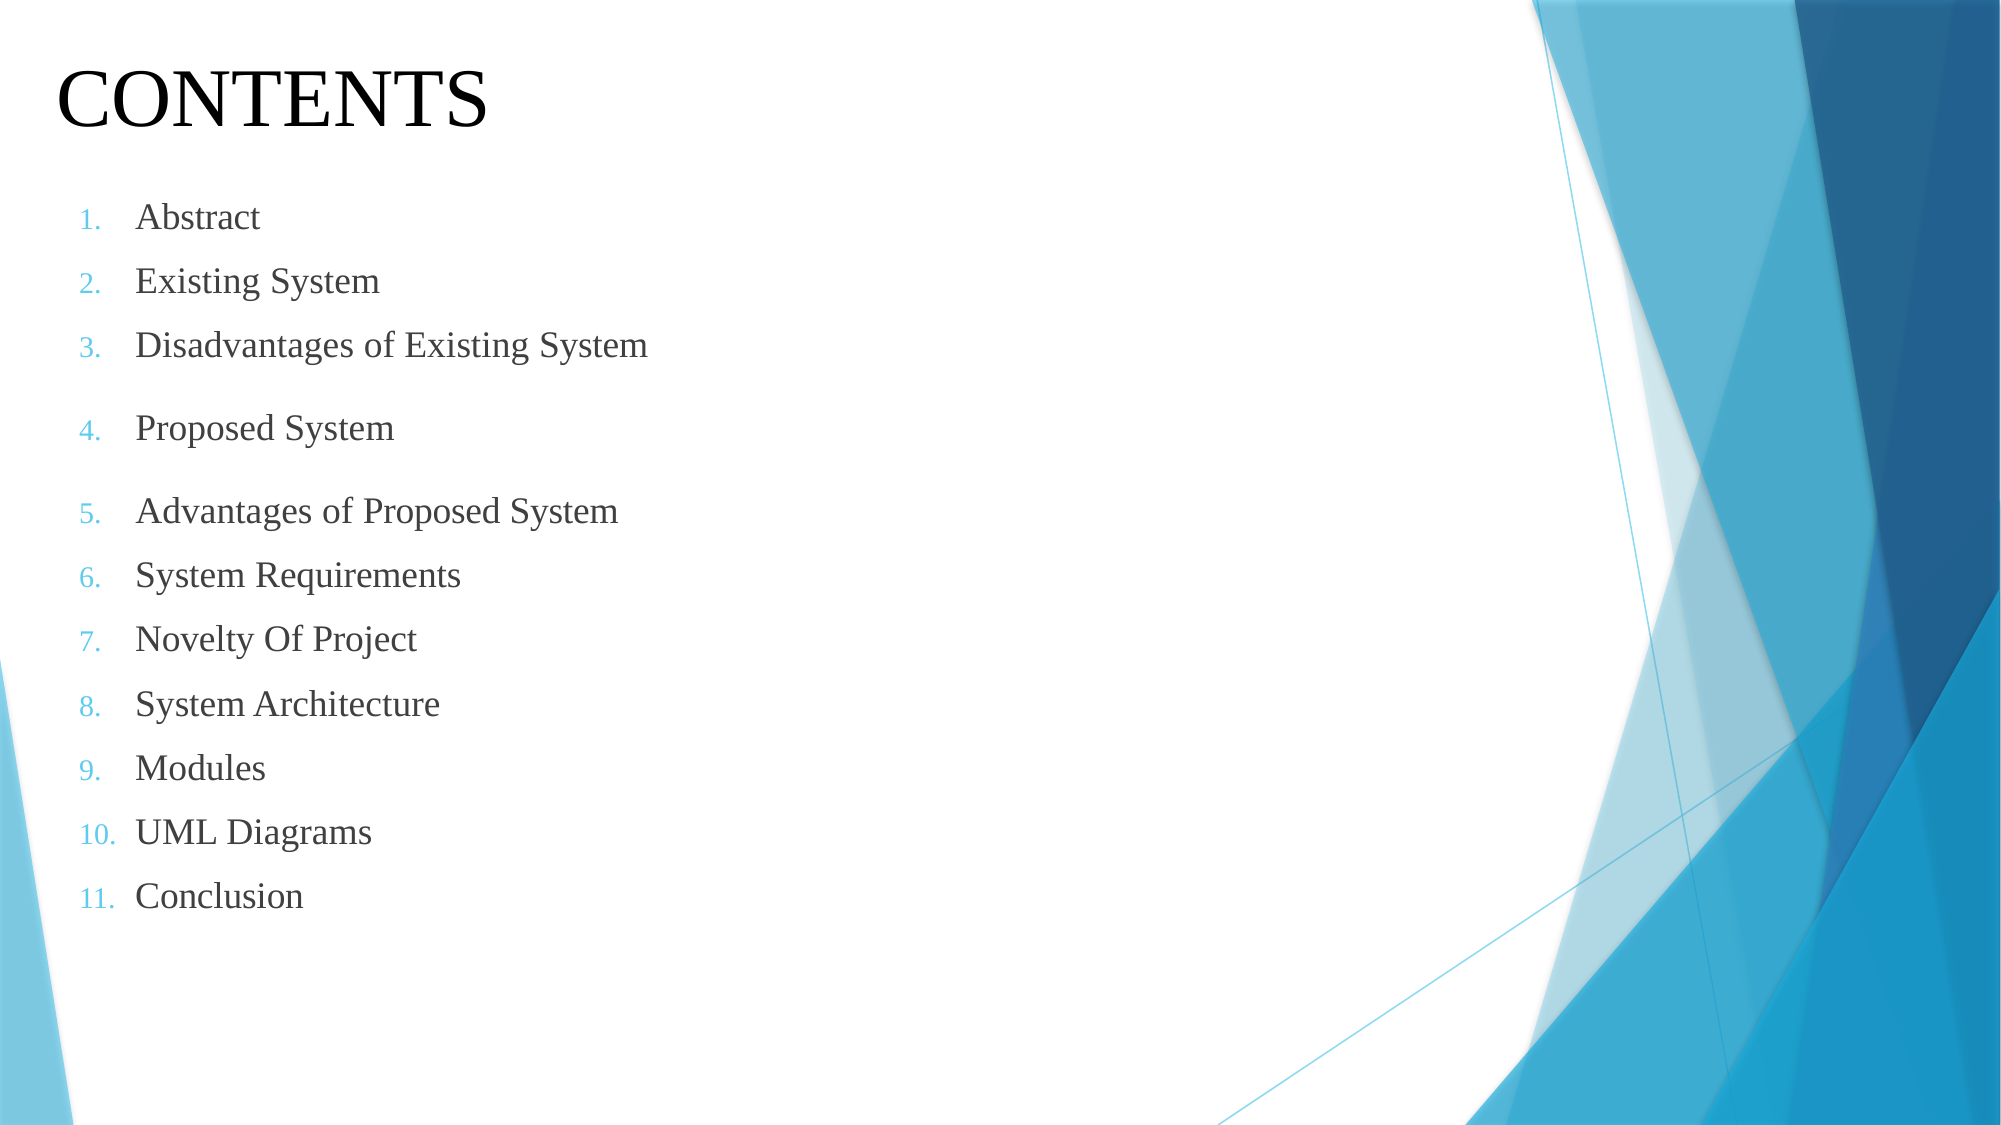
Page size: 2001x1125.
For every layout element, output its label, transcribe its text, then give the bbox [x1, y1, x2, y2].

title CONTENTS [0, 44, 973, 175]
list Abstract Existing System Disadvantages of Existing System Proposed System Advantages of Proposed System System Requirements Novelty Of Project System Architecture Modules UML Diagrams Conclusion [62, 188, 1854, 1125]
